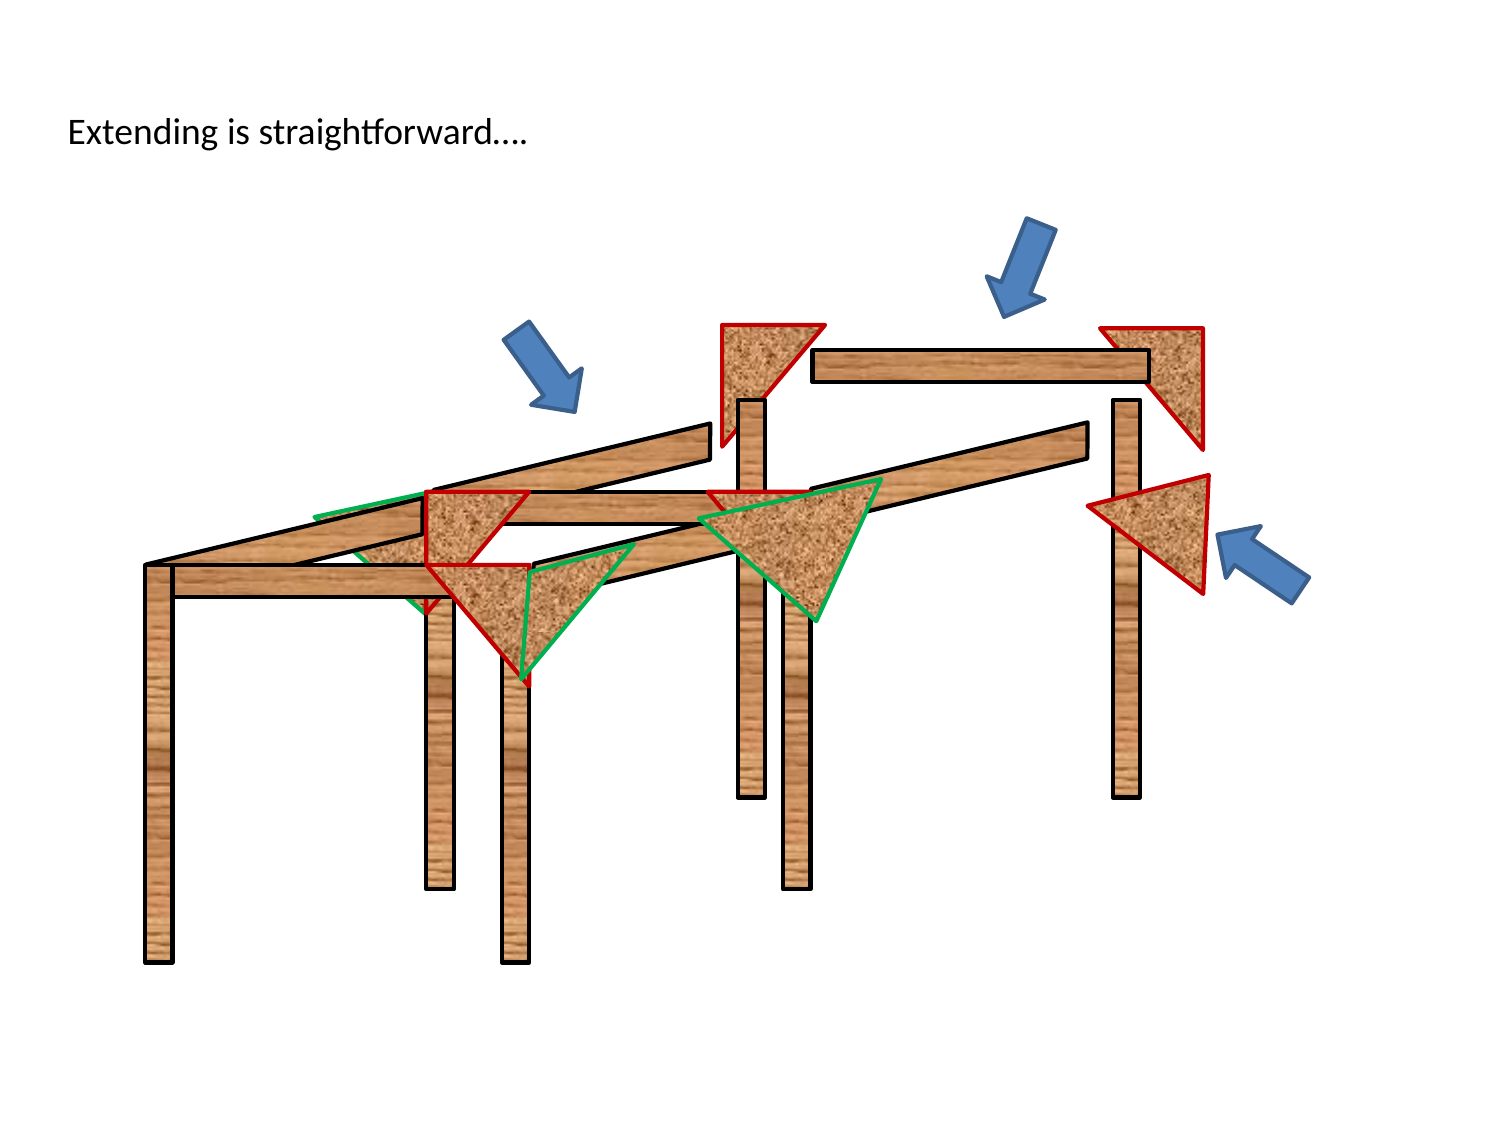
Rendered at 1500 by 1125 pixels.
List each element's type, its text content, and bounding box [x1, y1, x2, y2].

text_box Extending is straightforward…. [52, 99, 553, 160]
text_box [137, 220, 1310, 963]
